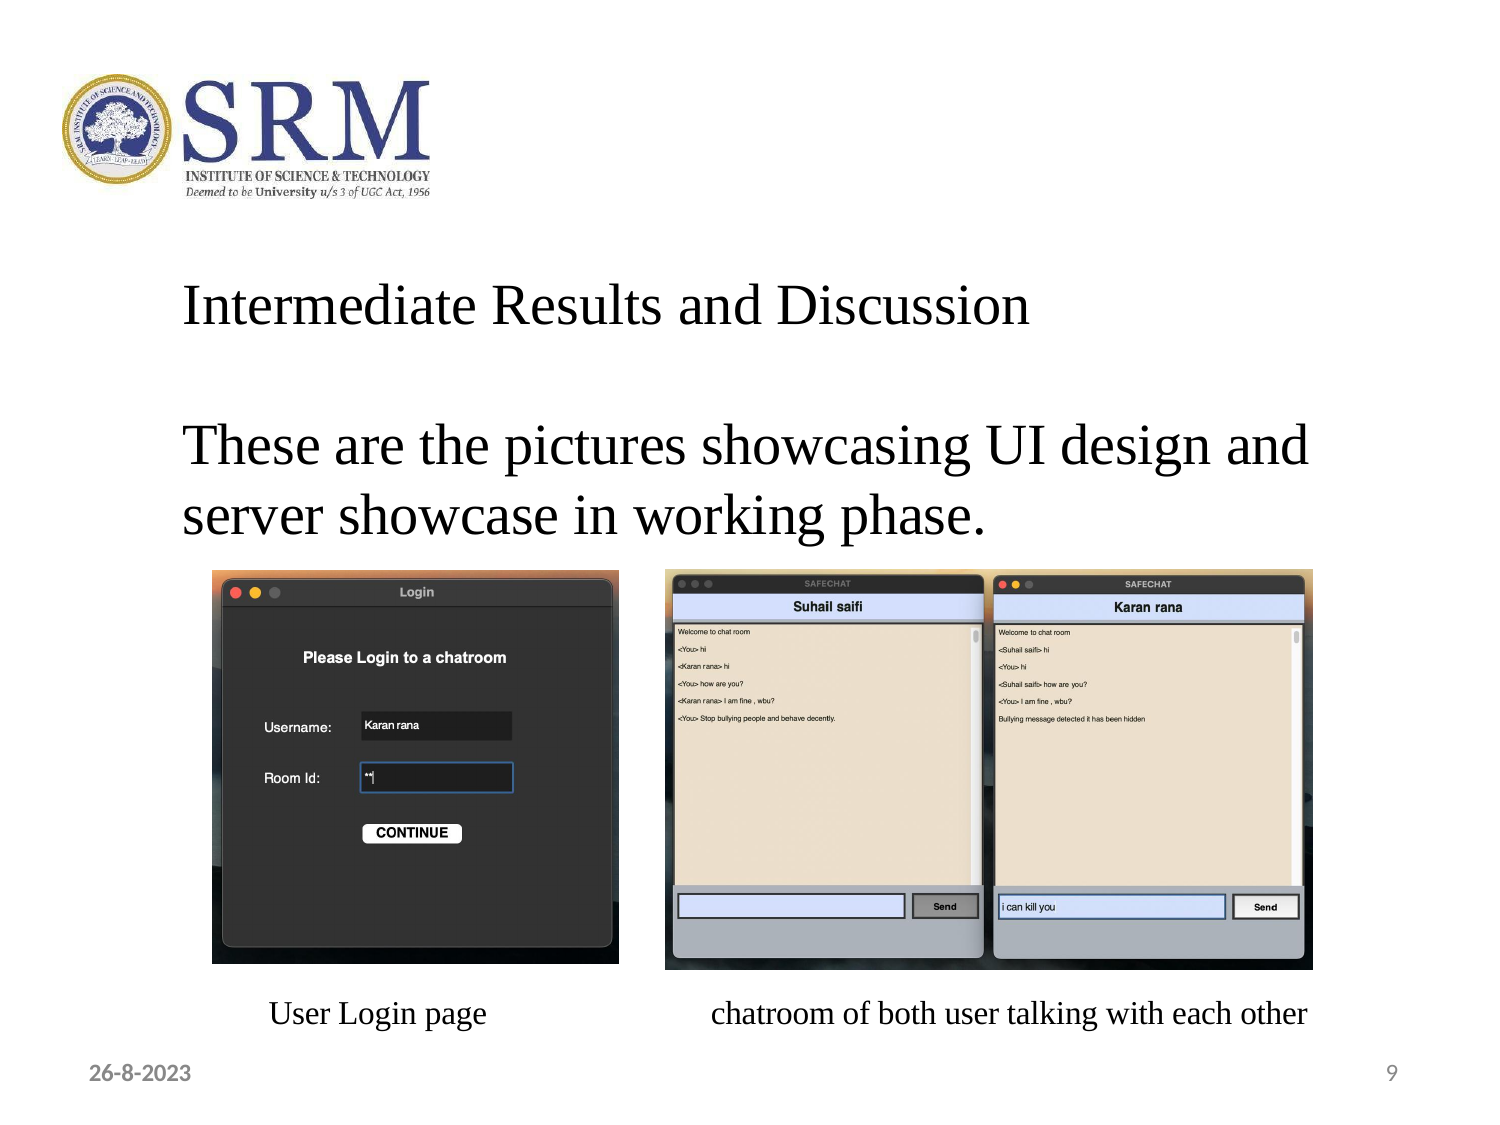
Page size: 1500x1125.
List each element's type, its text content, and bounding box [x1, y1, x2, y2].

footer 26-8-2023 [86, 1060, 195, 1125]
picture [62, 74, 430, 200]
slide_number 9 [1379, 1060, 1420, 1125]
title Intermediate Results and Discussion These are the pictures showcasing UI design and server showcase in working phase. User Login page chatroom of both user talking with each other [180, 96, 1388, 1037]
picture [664, 569, 1313, 971]
picture [212, 570, 619, 964]
